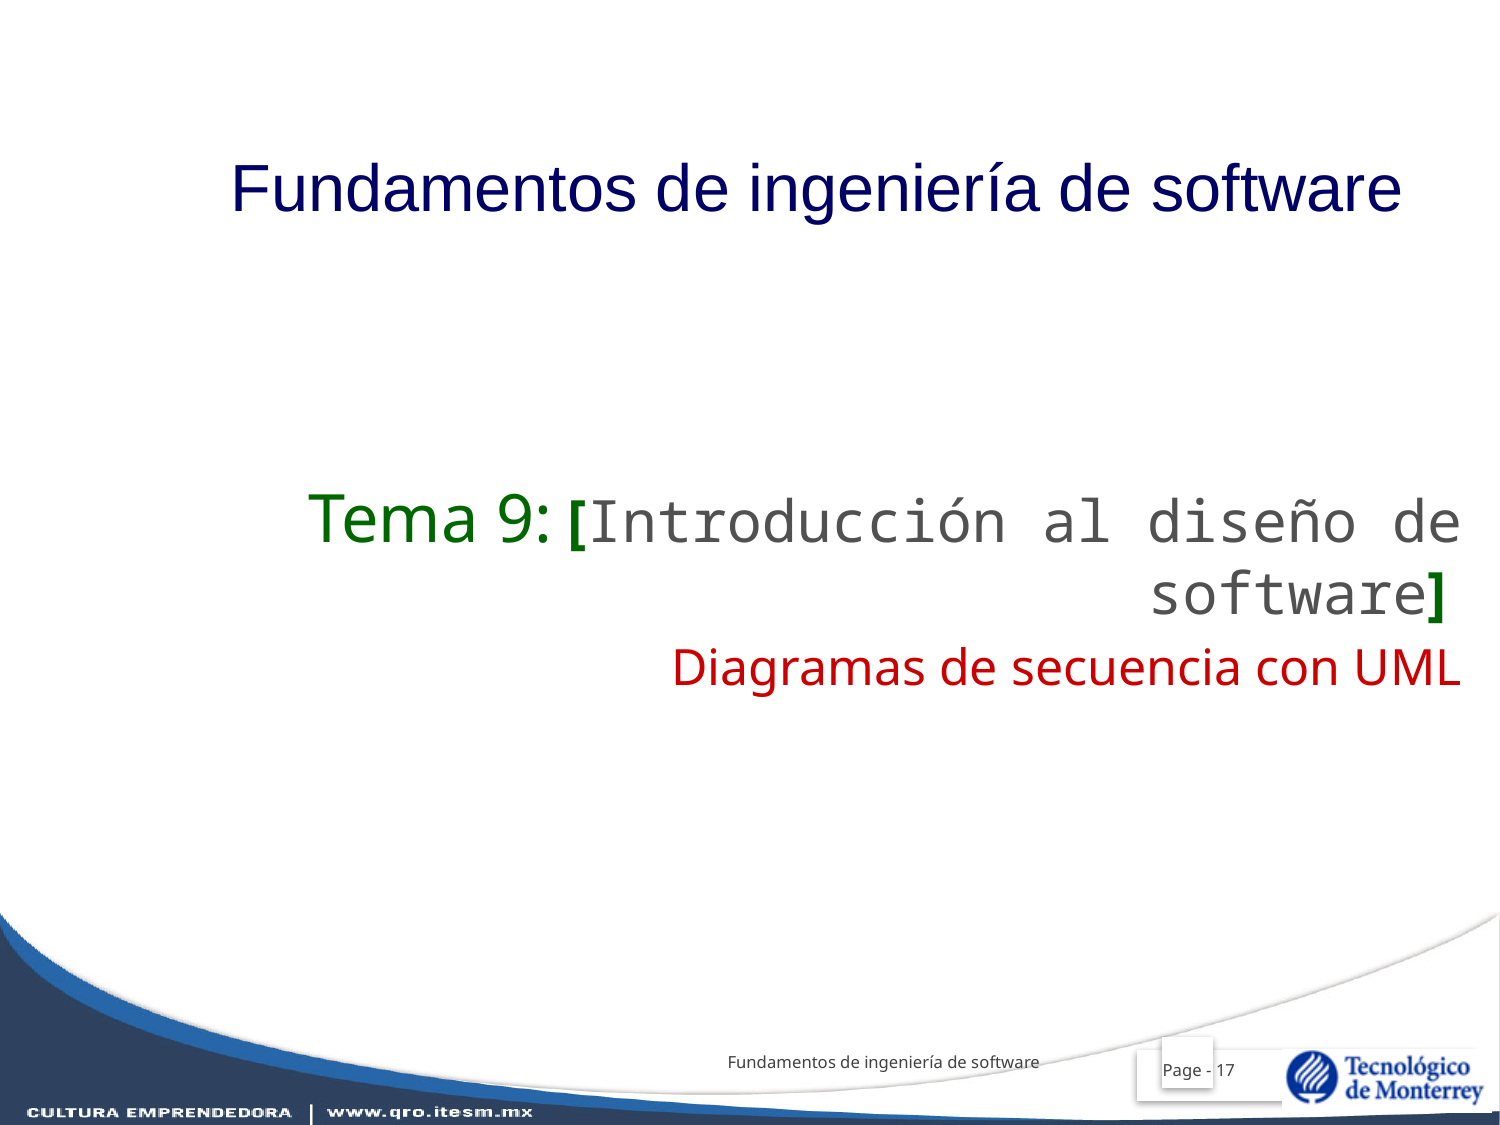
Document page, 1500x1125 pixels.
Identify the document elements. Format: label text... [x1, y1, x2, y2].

title Fundamentos de ingeniería de software [103, 87, 1420, 363]
picture [1282, 1049, 1492, 1113]
subtitle Tema 9: [Introducción al diseño de software] Diagramas de secuencia con UML [50, 374, 1478, 1051]
title Diagramas de comportamiento [0, 912, 1500, 1125]
